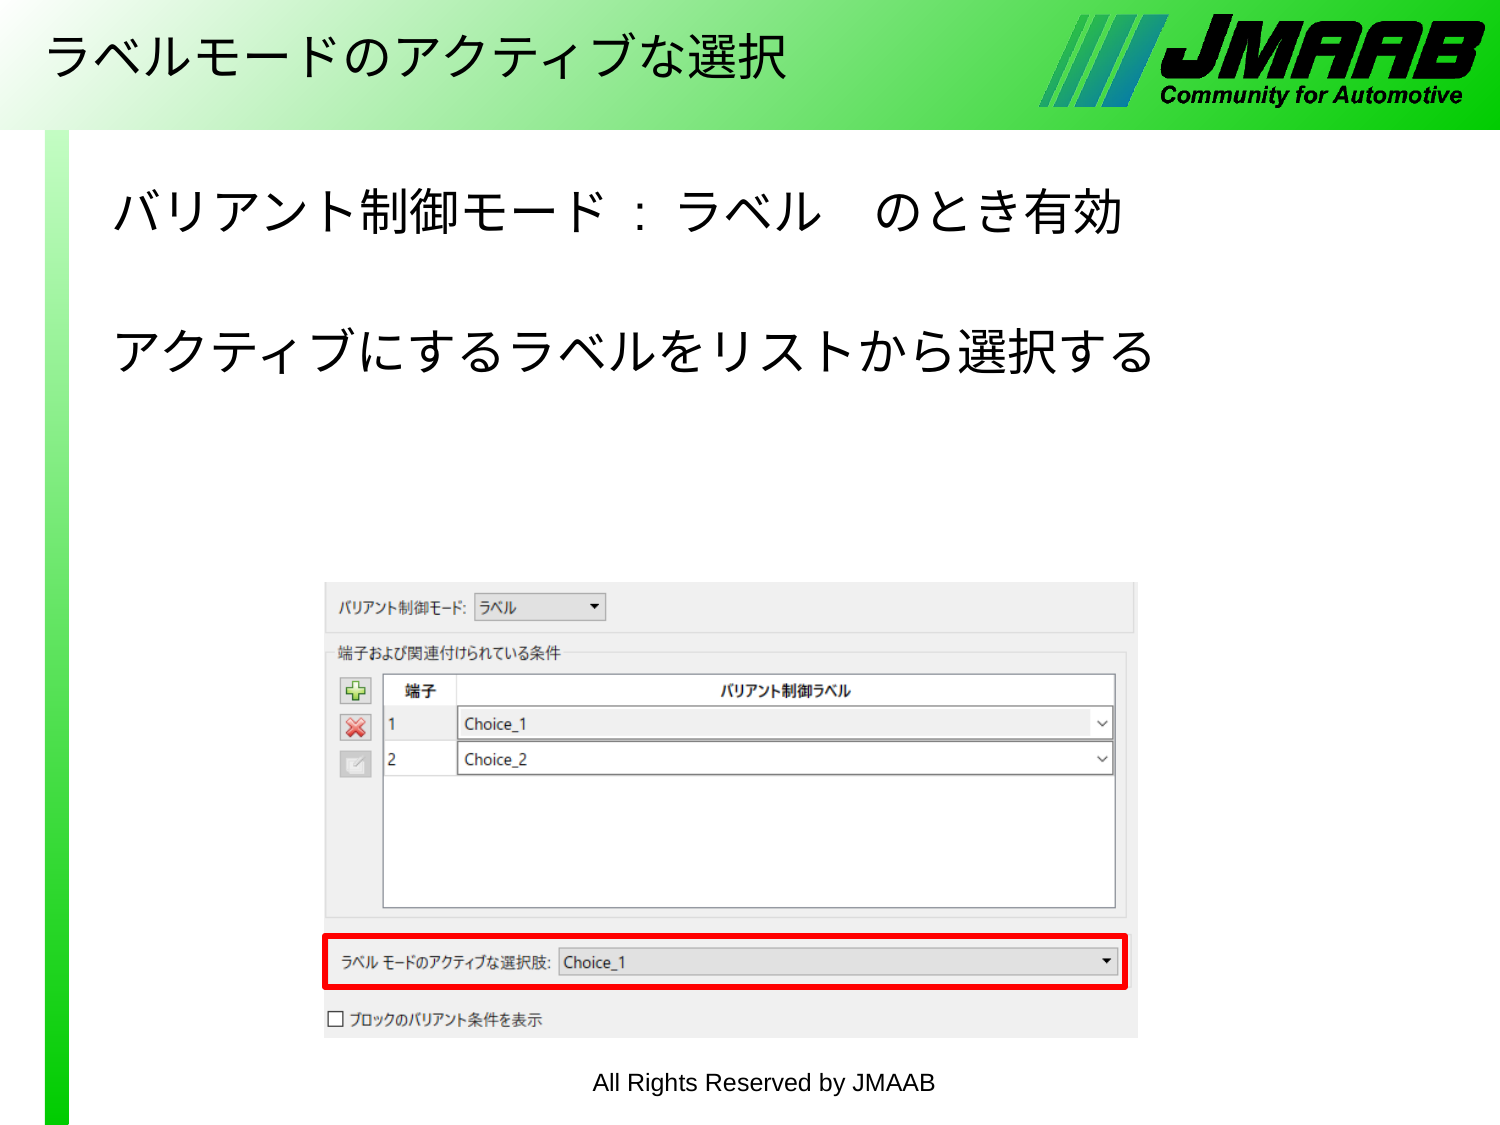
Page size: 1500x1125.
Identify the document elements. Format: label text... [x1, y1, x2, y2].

picture [324, 582, 1138, 1038]
list バリアント制御モード : ラベル のとき有効 アクティブにするラベルをリストから選択する [96, 172, 1447, 1047]
title ラベルモードのアクティブな選択 [27, 21, 1057, 91]
picture [1036, 11, 1486, 109]
